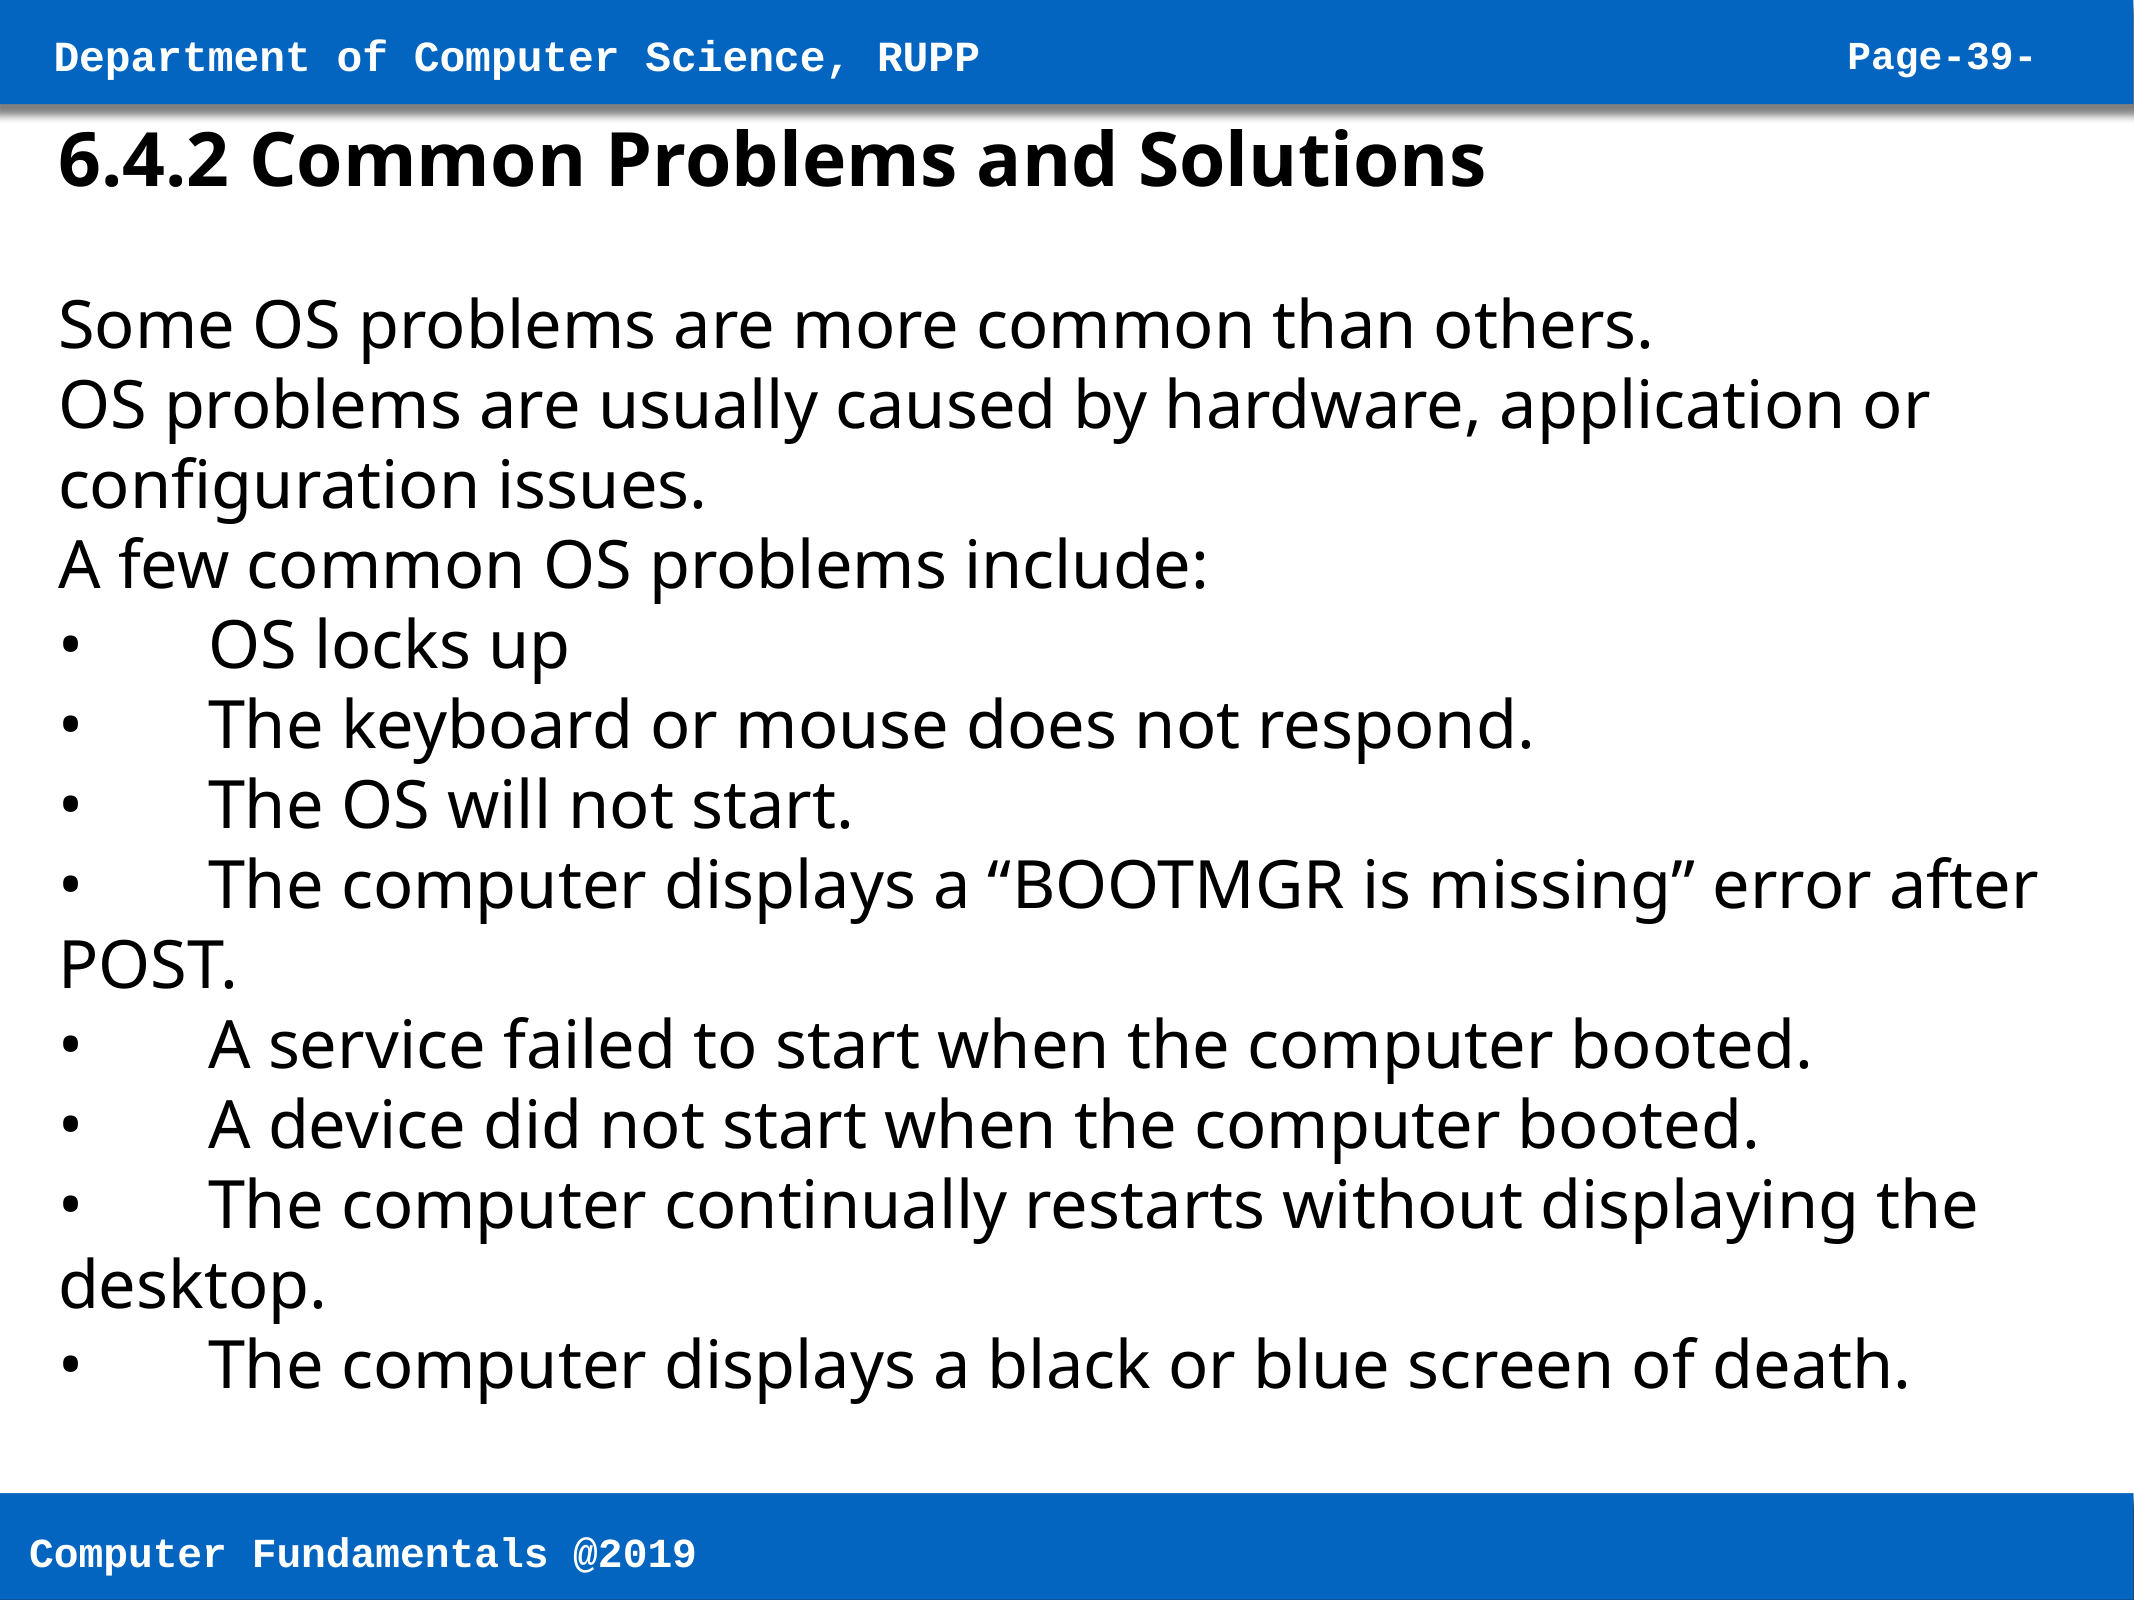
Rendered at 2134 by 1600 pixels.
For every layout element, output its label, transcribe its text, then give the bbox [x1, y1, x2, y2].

text_box 6.4.2 Common Problems and Solutions Some OS problems are more common than others. OS problems are usually caused by hardware, application or configuration issues. A few common OS problems include: • OS locks up • The keyboard or mouse does not respond. • The OS will not start. • The computer displays a “BOOTMGR is missing” error after POST. • A service failed to start when the computer booted. • A device did not start when the computer booted. • The computer continually restarts without displaying the desktop. • The computer displays a black or blue screen of death. [43, 104, 2134, 1409]
